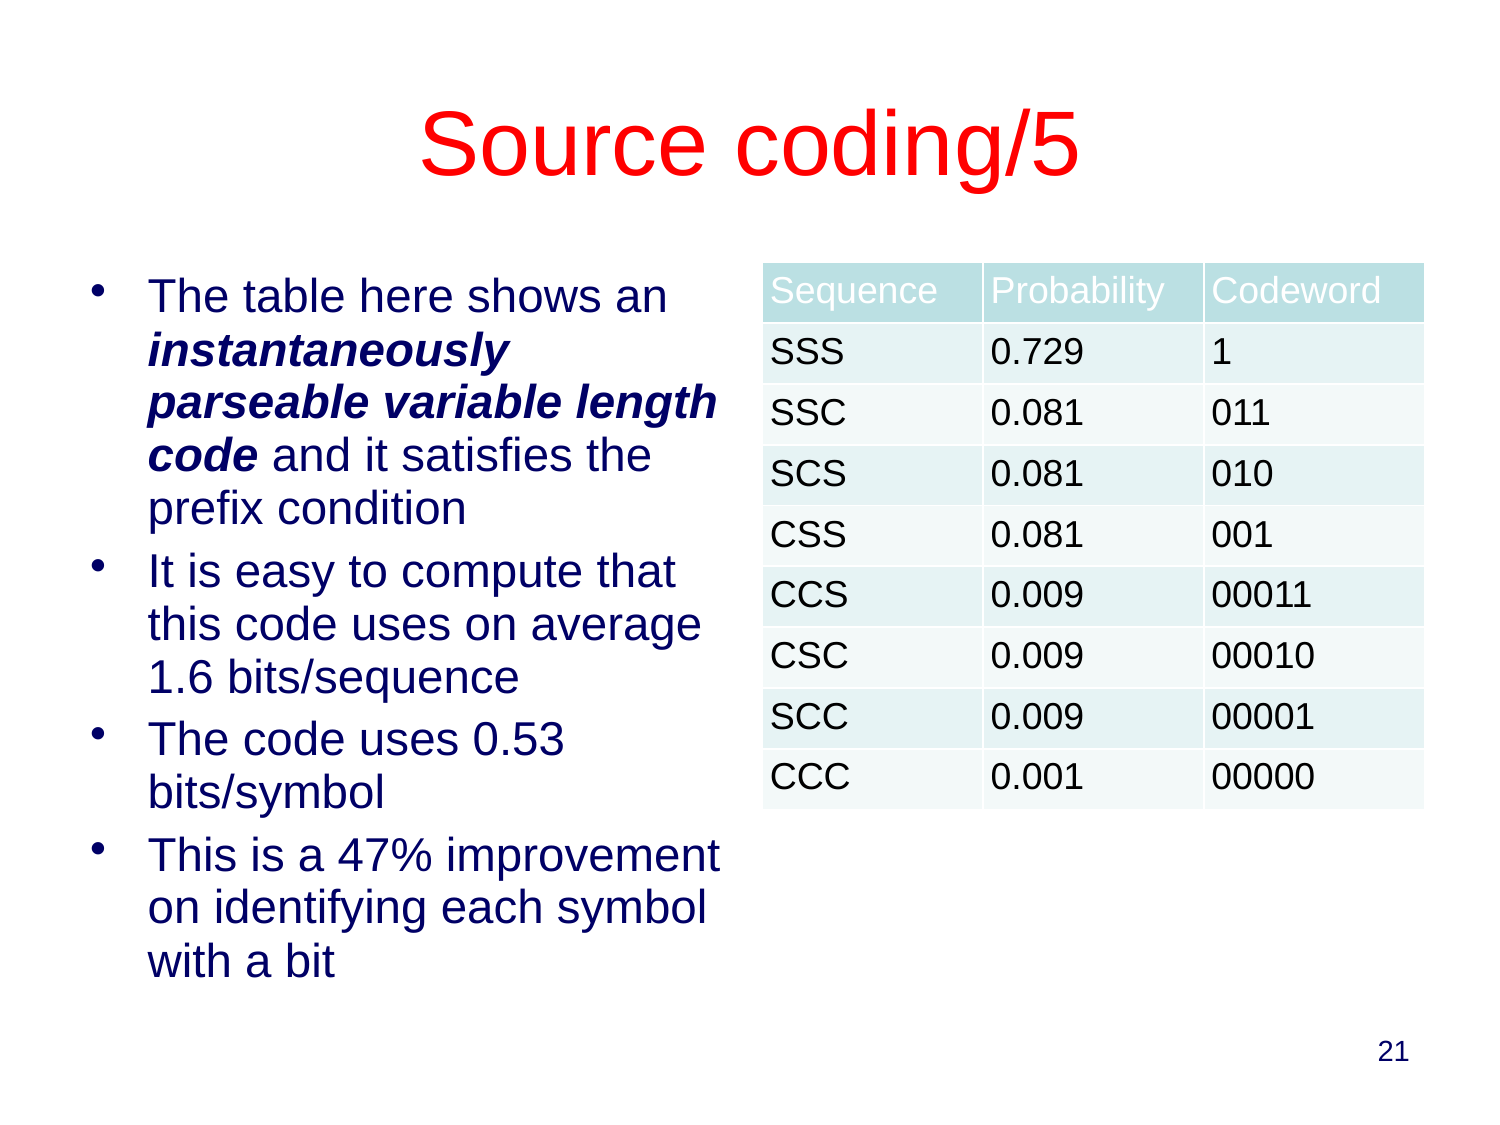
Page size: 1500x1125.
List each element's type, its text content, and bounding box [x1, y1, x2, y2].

table_cell 011 [1205, 385, 1424, 444]
table_header Sequence [763, 263, 982, 322]
table_cell 001 [1205, 506, 1424, 565]
table_cell 0.001 [984, 750, 1203, 809]
table_cell 0.081 [984, 506, 1203, 565]
table_cell 0.009 [984, 567, 1203, 626]
table_header Codeword [1205, 263, 1424, 322]
table_cell 0.009 [984, 689, 1203, 748]
table_cell SSC [763, 385, 982, 444]
table_header Probability [984, 263, 1203, 322]
title Source coding/5 [75, 45, 1425, 233]
table_cell SCC [763, 689, 982, 748]
table_cell 00010 [1205, 628, 1424, 687]
table_cell 00011 [1205, 567, 1424, 626]
list The table here shows an instantaneously parseable variable length code and it satisfies the prefix condition It is easy to compute that this code uses on average 1.6 bits/sequence The code uses 0.53 bits/symbol This is a 47% improvement on identifying each symbol with a bit [75, 262, 738, 1005]
table_cell 0.729 [984, 324, 1203, 383]
table_cell 1 [1205, 324, 1424, 383]
table_cell CCS [763, 567, 982, 626]
table_cell 00000 [1205, 750, 1424, 809]
table_cell 0.081 [984, 446, 1203, 505]
table_cell 0.081 [984, 385, 1203, 444]
table_cell 0.009 [984, 628, 1203, 687]
table_cell CCC [763, 750, 982, 809]
table_cell CSC [763, 628, 982, 687]
table_cell SCS [763, 446, 982, 505]
table_cell 00001 [1205, 689, 1424, 748]
table_cell SSS [763, 324, 982, 383]
slide_number 21 [1074, 1024, 1425, 1103]
table_cell 010 [1205, 446, 1424, 505]
table_cell CSS [763, 506, 982, 565]
